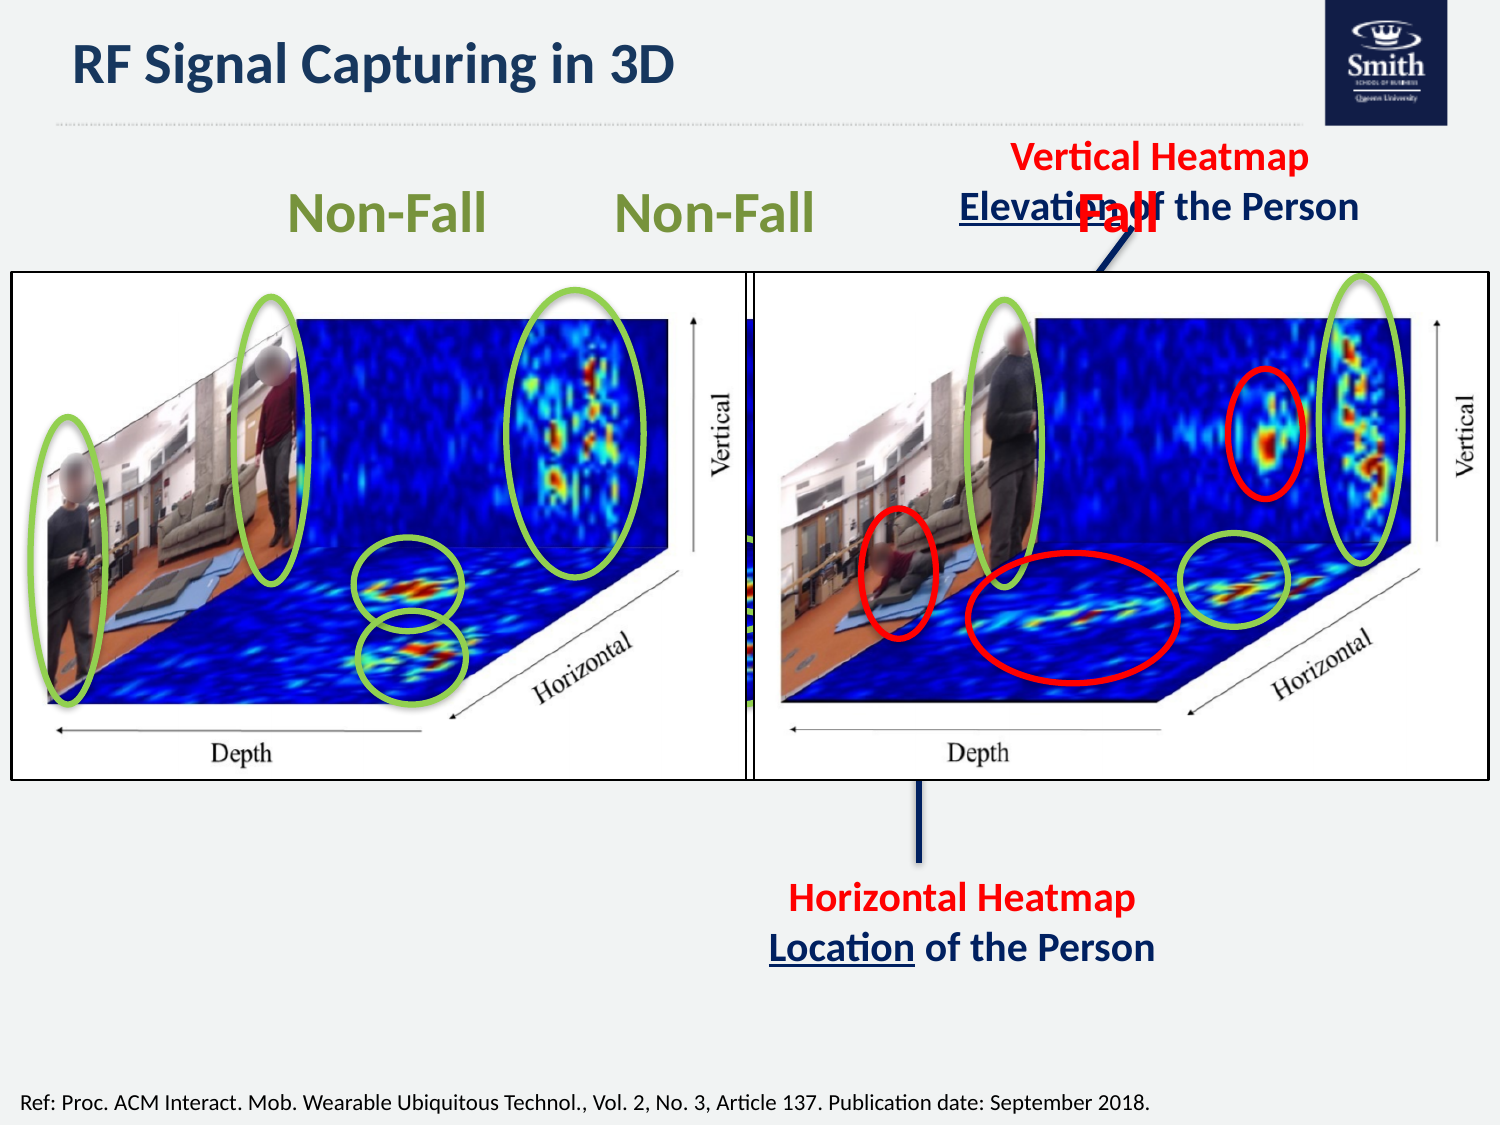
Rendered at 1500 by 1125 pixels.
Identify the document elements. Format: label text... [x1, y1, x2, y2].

text_box Horizontal Heatmap Location of the Person [714, 862, 1211, 978]
text_box Vertical Heatmap Elevation of the Person [937, 121, 1383, 237]
text_box Non-Fall [600, 166, 850, 252]
picture [12, 273, 1488, 780]
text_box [1037, 226, 1134, 271]
title RF Signal Capturing in 3D [57, 7, 1288, 114]
text_box Ref: Proc. ACM Interact. Mob. Wearable Ubiquitous Technol., Vol. 2, No. 3, Article 137. Publication date: September 2018. [5, 1080, 1463, 1123]
text_box Fall [1062, 166, 1313, 252]
text_box Non-Fall [272, 166, 523, 252]
